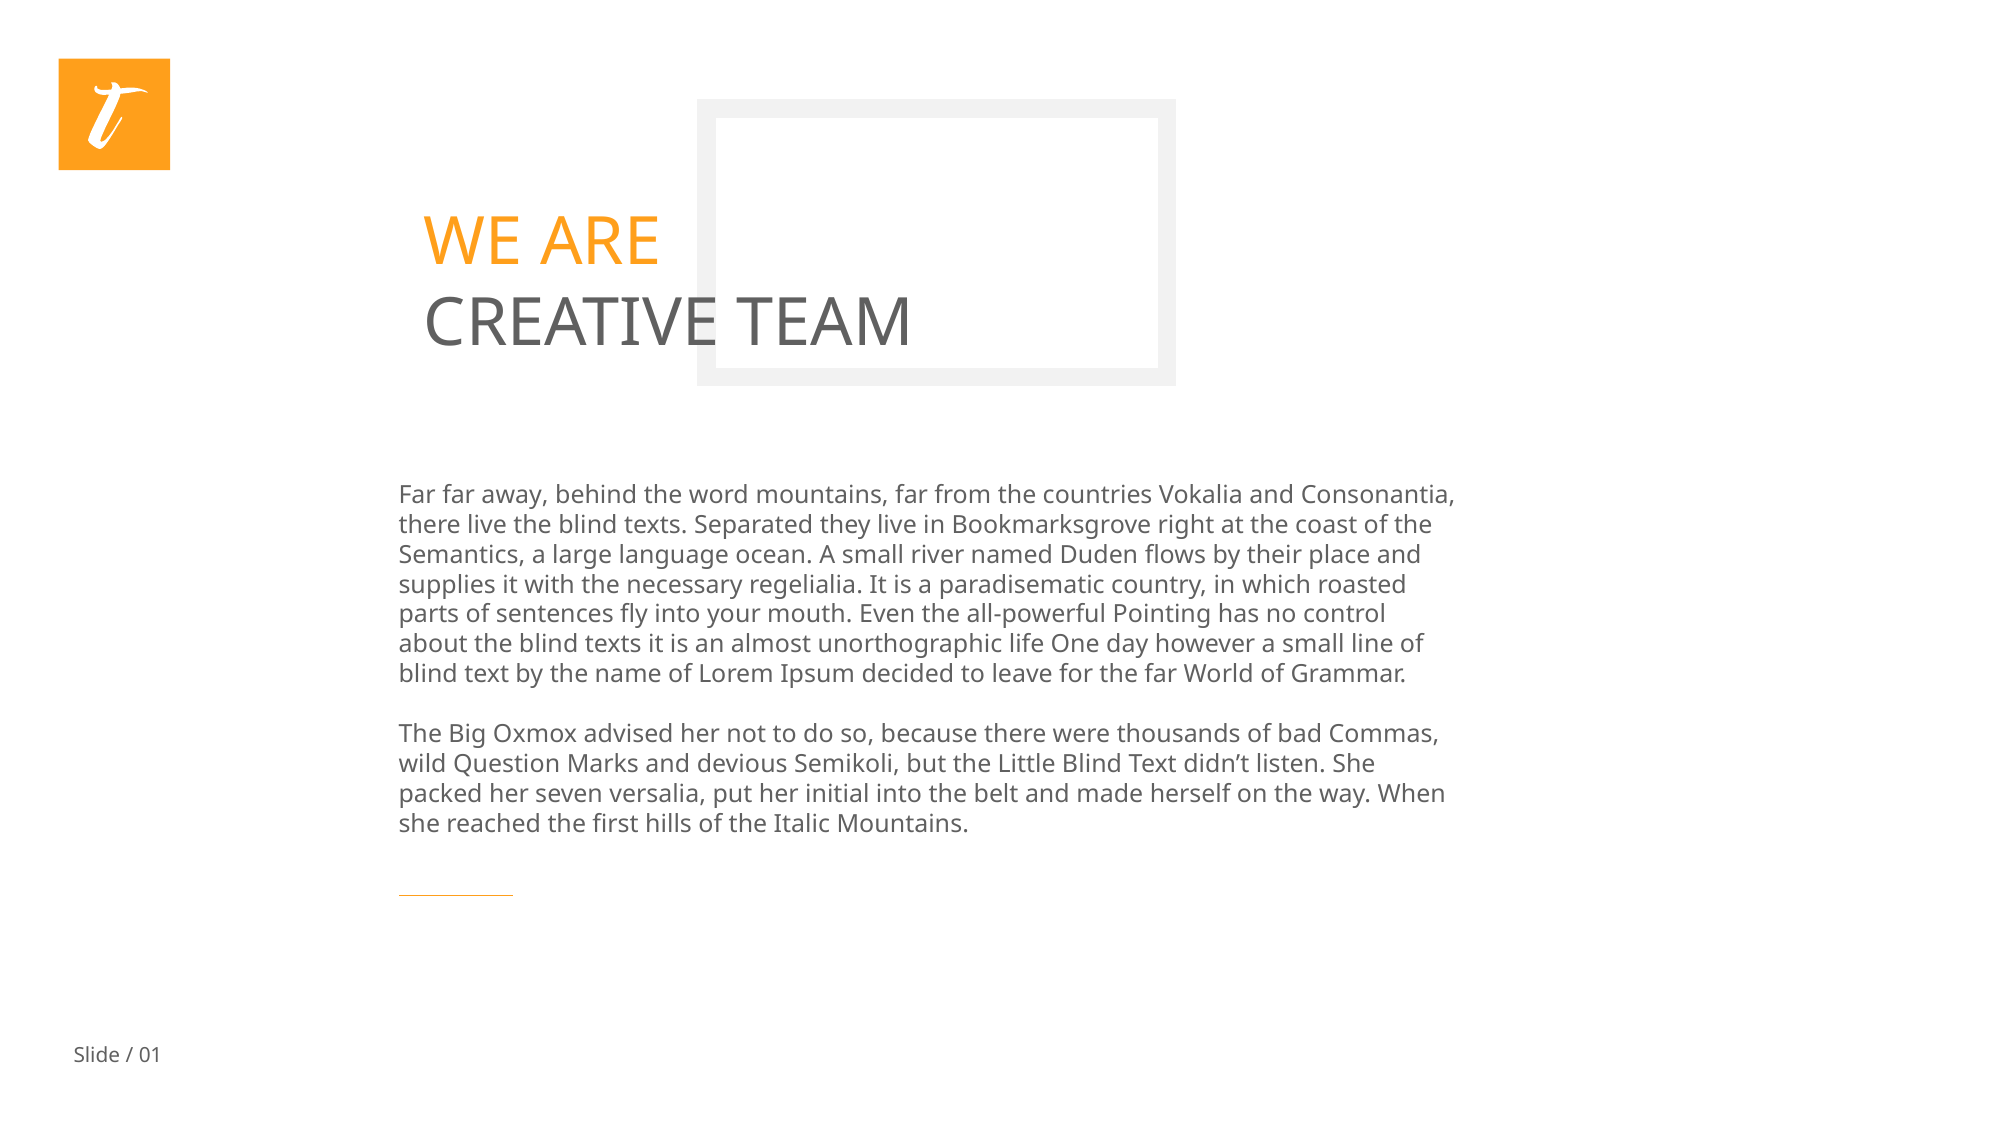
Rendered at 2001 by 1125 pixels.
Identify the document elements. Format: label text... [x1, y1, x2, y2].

picture [1264, 0, 2000, 1125]
text_box [88, 82, 148, 149]
text_box [58, 58, 171, 171]
text_box Slide / 01 [58, 1033, 178, 1074]
text_box [706, 107, 1168, 378]
text_box WE ARE CREATIVE TEAM [409, 190, 929, 366]
text_box Far far away, behind the word mountains, far from the countries Vokalia and Consonantia, there live the blind texts. Separated they live in Bookmarksgrove right at the coast of the Semantics, a large language ocean. A small river named Duden flows by their place and supplies it with the necessary regelialia. It is a paradisematic country, in which roasted parts of sentences fly into your mouth. Even the all-powerful Pointing has no control about the blind texts it is an almost unorthographic life One day however a small line of blind text by the name of Lorem Ipsum decided to leave for the far World of Grammar. The Big Oxmox advised her not to do so, because there were thousands of bad Commas, wild Question Marks and devious Semikoli, but the Little Blind Text didn’t listen. She packed her seven versalia, put her initial into the belt and made herself on the way. When she reached the first hills of the Italic Mountains. [383, 470, 1264, 845]
